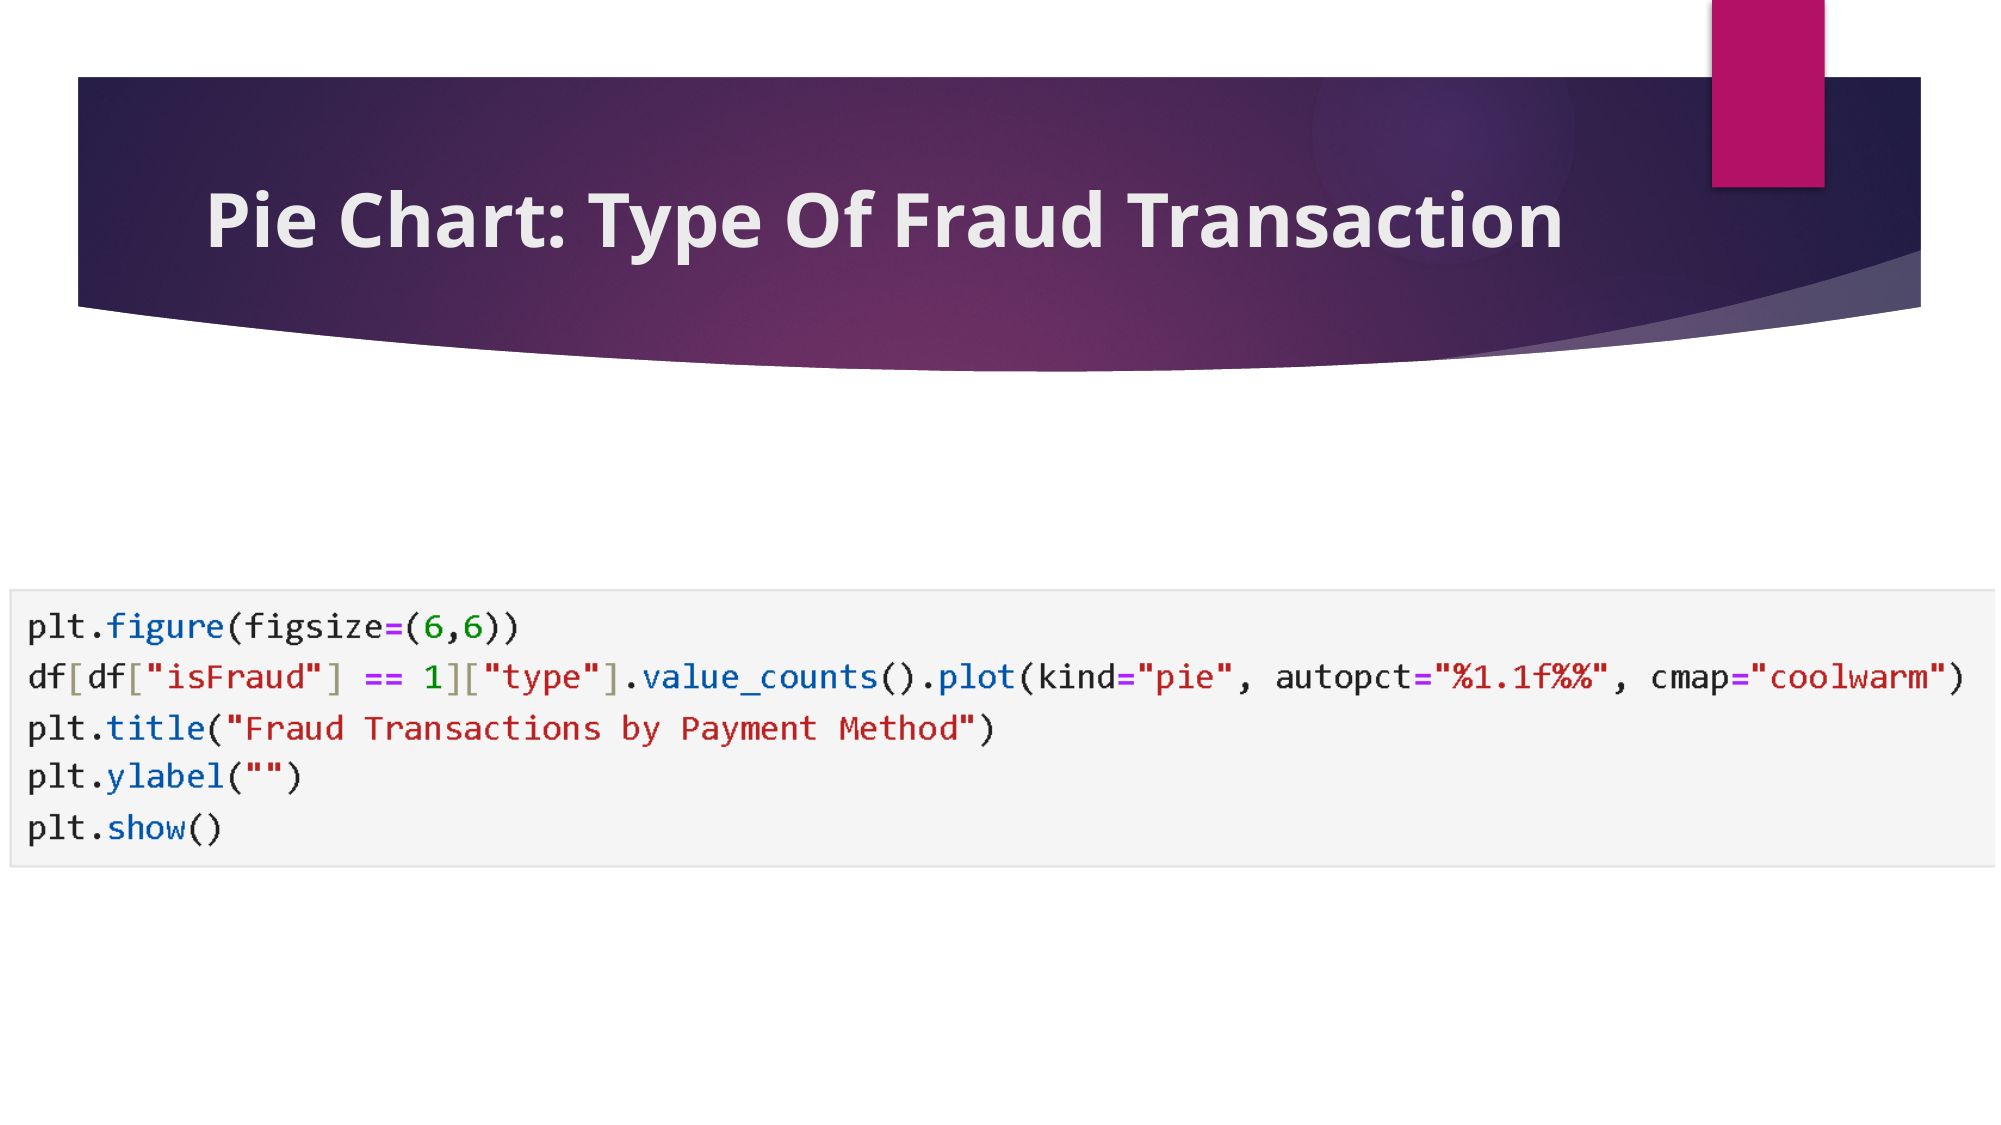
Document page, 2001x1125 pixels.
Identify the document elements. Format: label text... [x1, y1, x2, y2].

title Pie Chart: Type Of Fraud Transaction [189, 159, 1627, 276]
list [0, 571, 1995, 868]
